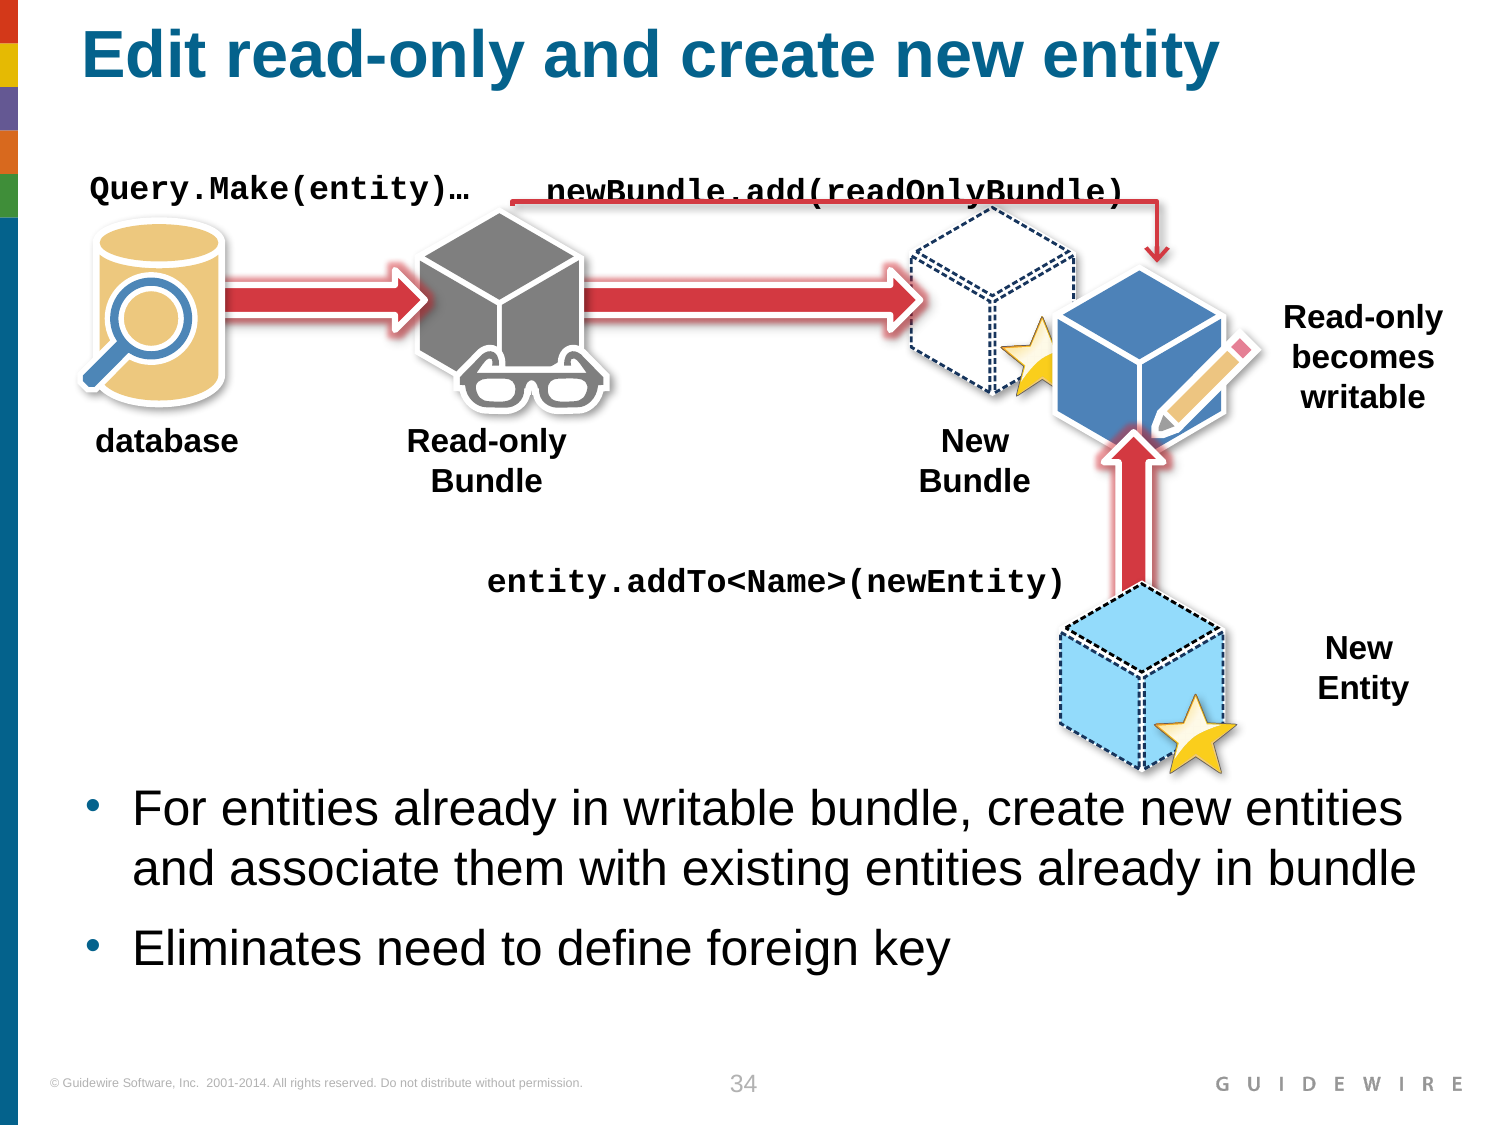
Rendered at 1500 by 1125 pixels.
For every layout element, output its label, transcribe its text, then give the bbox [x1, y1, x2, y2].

picture [412, 205, 612, 417]
text_box Read-only Bundle [400, 419, 574, 500]
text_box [805, 0, 864, 558]
picture [1050, 262, 1264, 467]
text_box New Bundle [888, 419, 1062, 500]
text_box database [88, 419, 246, 460]
text_box [1115, 475, 1152, 570]
text_box [873, 267, 899, 333]
text_box New Entity [1276, 626, 1450, 707]
picture [1215, 1073, 1480, 1096]
list For entities already in writable bundle, create new entities and associate them with existing entities already in bundle Eliminates need to define foreign key [85, 774, 1450, 1050]
text_box entity.addTo<Name>(newEntity) [486, 559, 1108, 600]
picture [1056, 578, 1228, 775]
picture [74, 214, 229, 411]
text_box [238, 267, 403, 333]
title Edit read-only and create new entity [81, 19, 798, 142]
text_box Query.Make(entity)… [89, 166, 700, 207]
picture [1152, 692, 1239, 776]
text_box [621, 281, 798, 319]
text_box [907, 202, 1086, 398]
text_box Read-only becomes writable [1276, 295, 1450, 416]
title Edit read-only and create new entity [873, 19, 1446, 142]
text_box newBundle.add(readOnlyBundle) [873, 169, 1138, 198]
text_box newBundle.add(readOnlyBundle) [700, 169, 798, 198]
